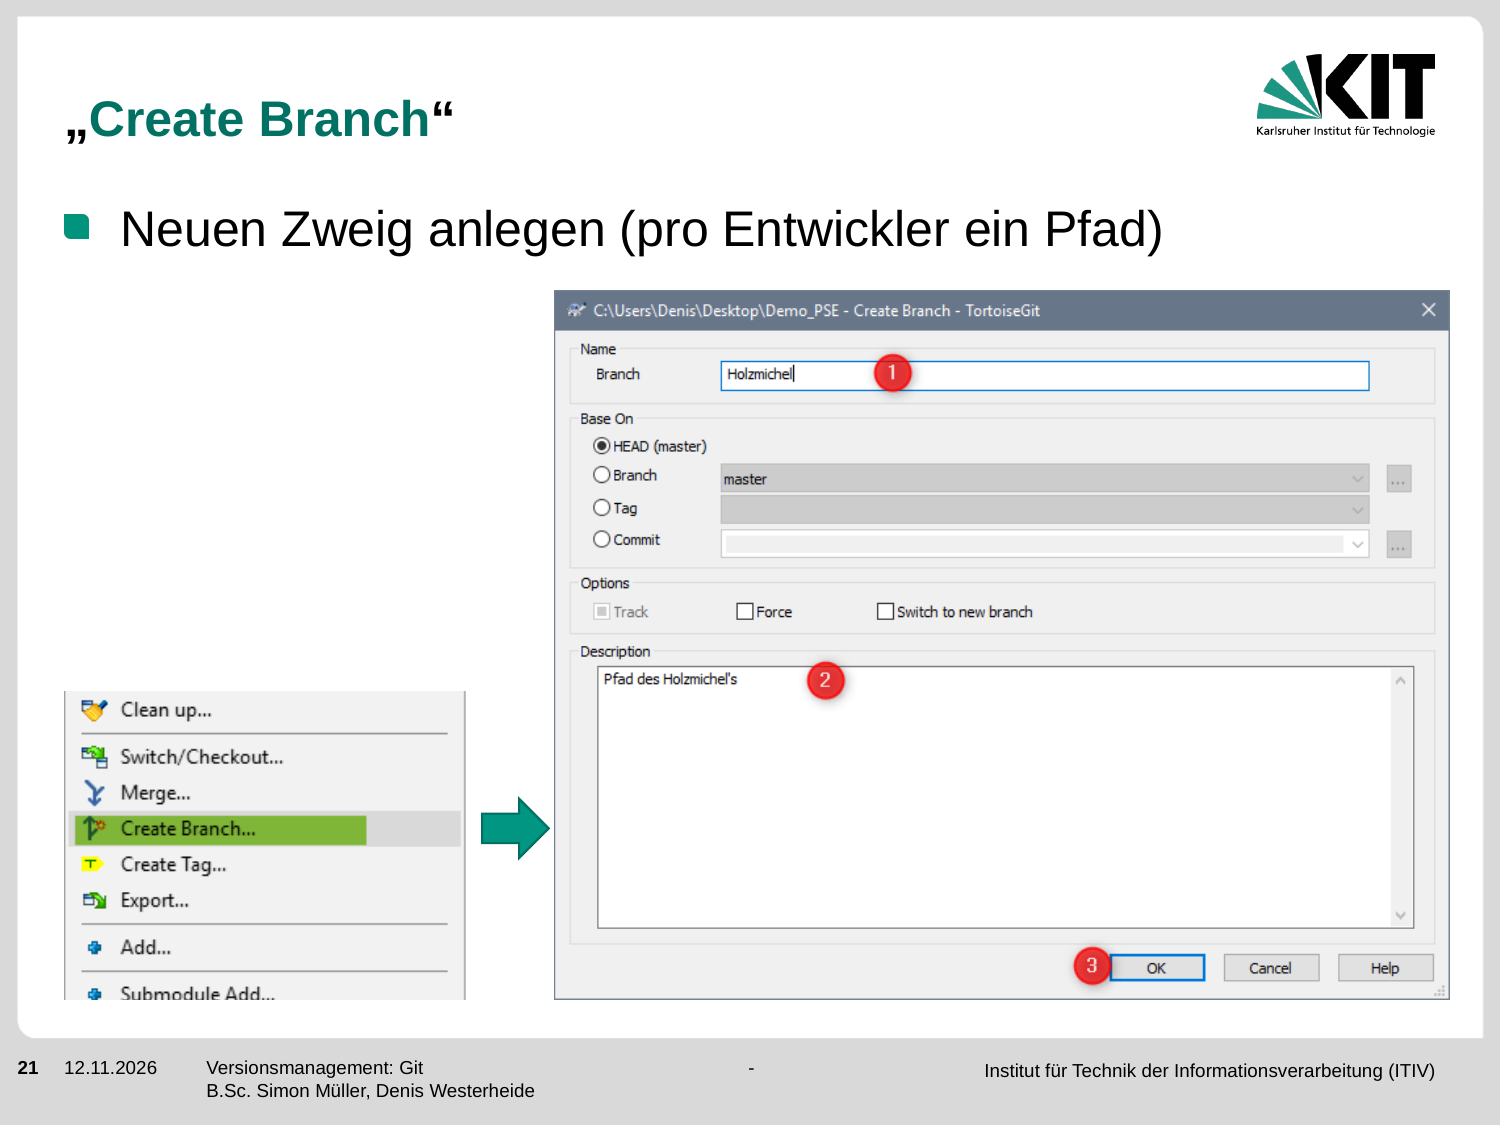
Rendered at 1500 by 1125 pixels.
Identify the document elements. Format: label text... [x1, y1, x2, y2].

footer Versionsmanagement: Git - B.Sc. Simon Müller, Denis Westerheide [206, 1056, 774, 1116]
text_box [481, 796, 551, 861]
title „Create Branch“ [64, 54, 1198, 147]
slide_number 21 [17, 1056, 84, 1086]
picture [0, 0, 1500, 1125]
list Neuen Zweig anlegen (pro Entwickler ein Pfad) [64, 196, 1450, 1000]
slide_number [64, 1056, 207, 1075]
